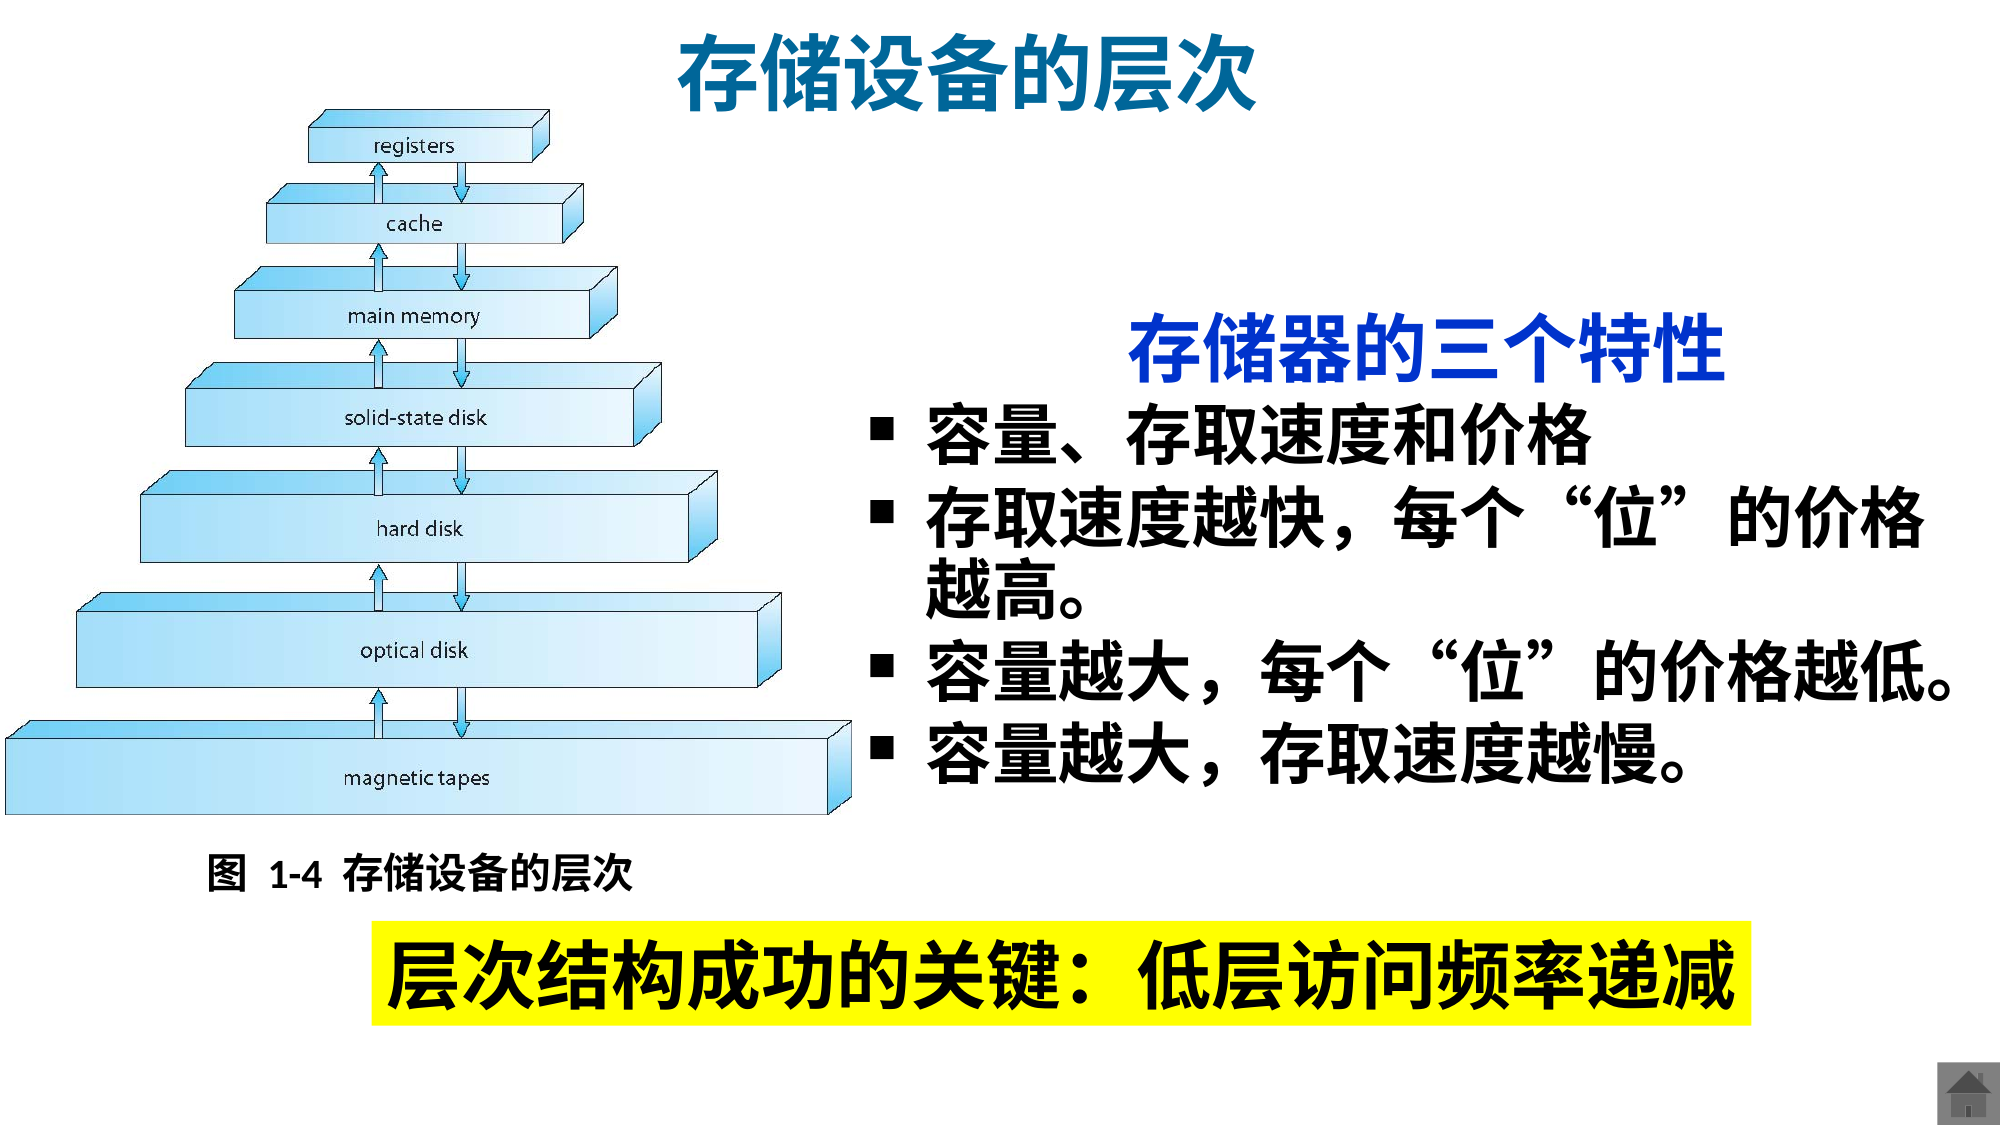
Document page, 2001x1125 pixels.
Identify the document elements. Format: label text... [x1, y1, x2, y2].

text_box 图 1-4 存储设备的层次 [40, 839, 801, 905]
text_box 存储设备的层次 [292, 18, 1643, 114]
picture [5, 109, 852, 815]
text_box [1937, 1062, 2000, 1125]
text_box 层次结构成功的关键：低层访问频率递减 [371, 920, 1752, 1026]
text_box 存储器的三个特性 容量、存取速度和价格 存取速度越快，每个“位”的价格越高。 容量越大，每个“位”的价格越低。 容量越大，存取速度越慢。 [851, 294, 2000, 835]
